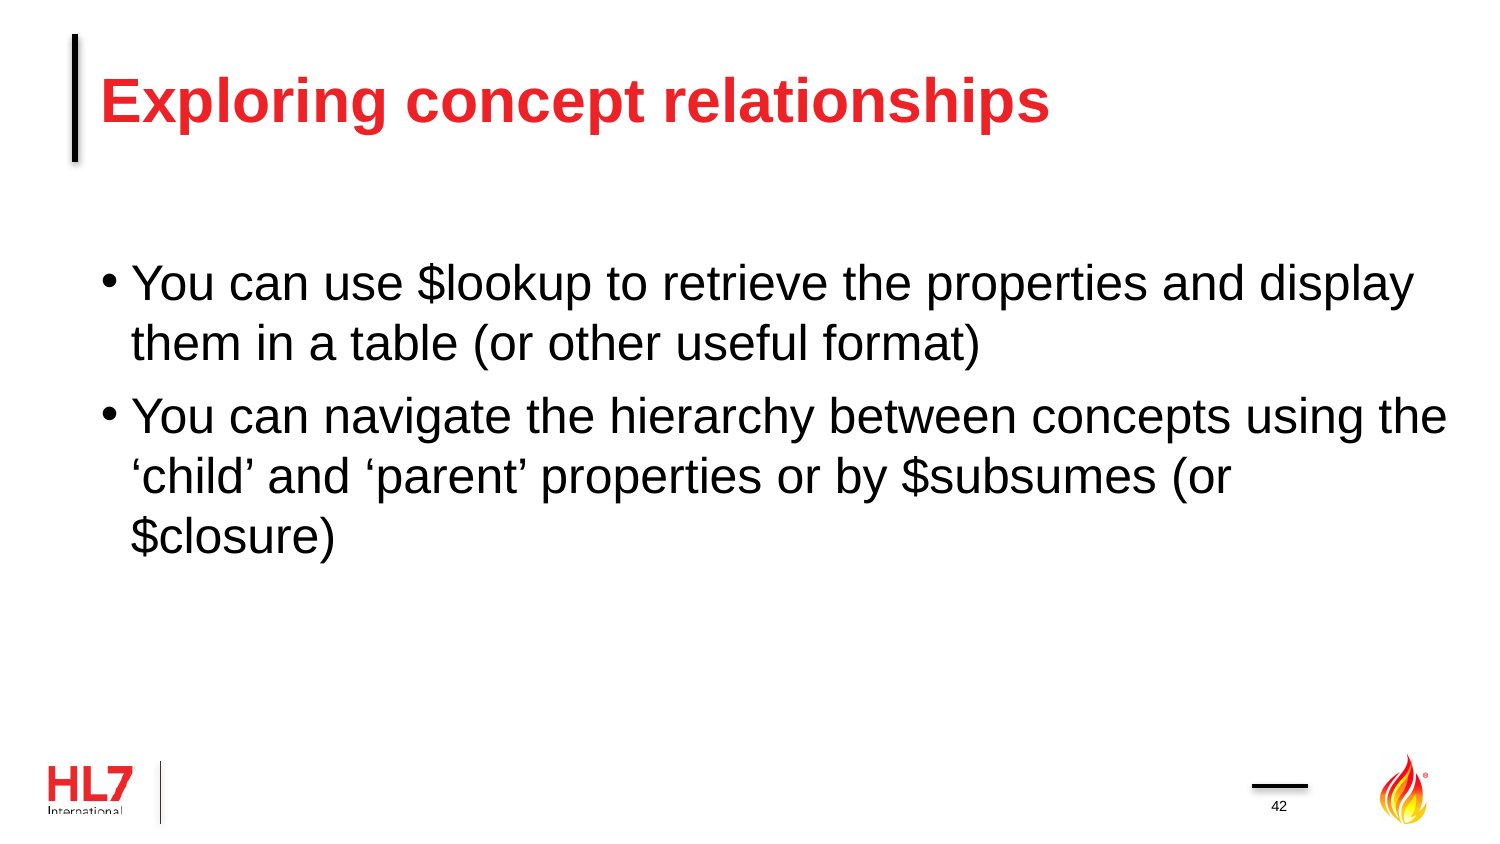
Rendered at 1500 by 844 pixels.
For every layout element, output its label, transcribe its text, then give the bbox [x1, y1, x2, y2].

title Exploring concept relationships [100, 33, 1451, 163]
slide_number 42 [1257, 788, 1302, 815]
picture [1380, 753, 1428, 824]
list You can use $lookup to retrieve the properties and display them in a table (or other useful format) You can navigate the hierarchy between concepts using the ‘child’ and ‘parent’ properties or by $subsumes (or $closure) [100, 250, 1451, 731]
